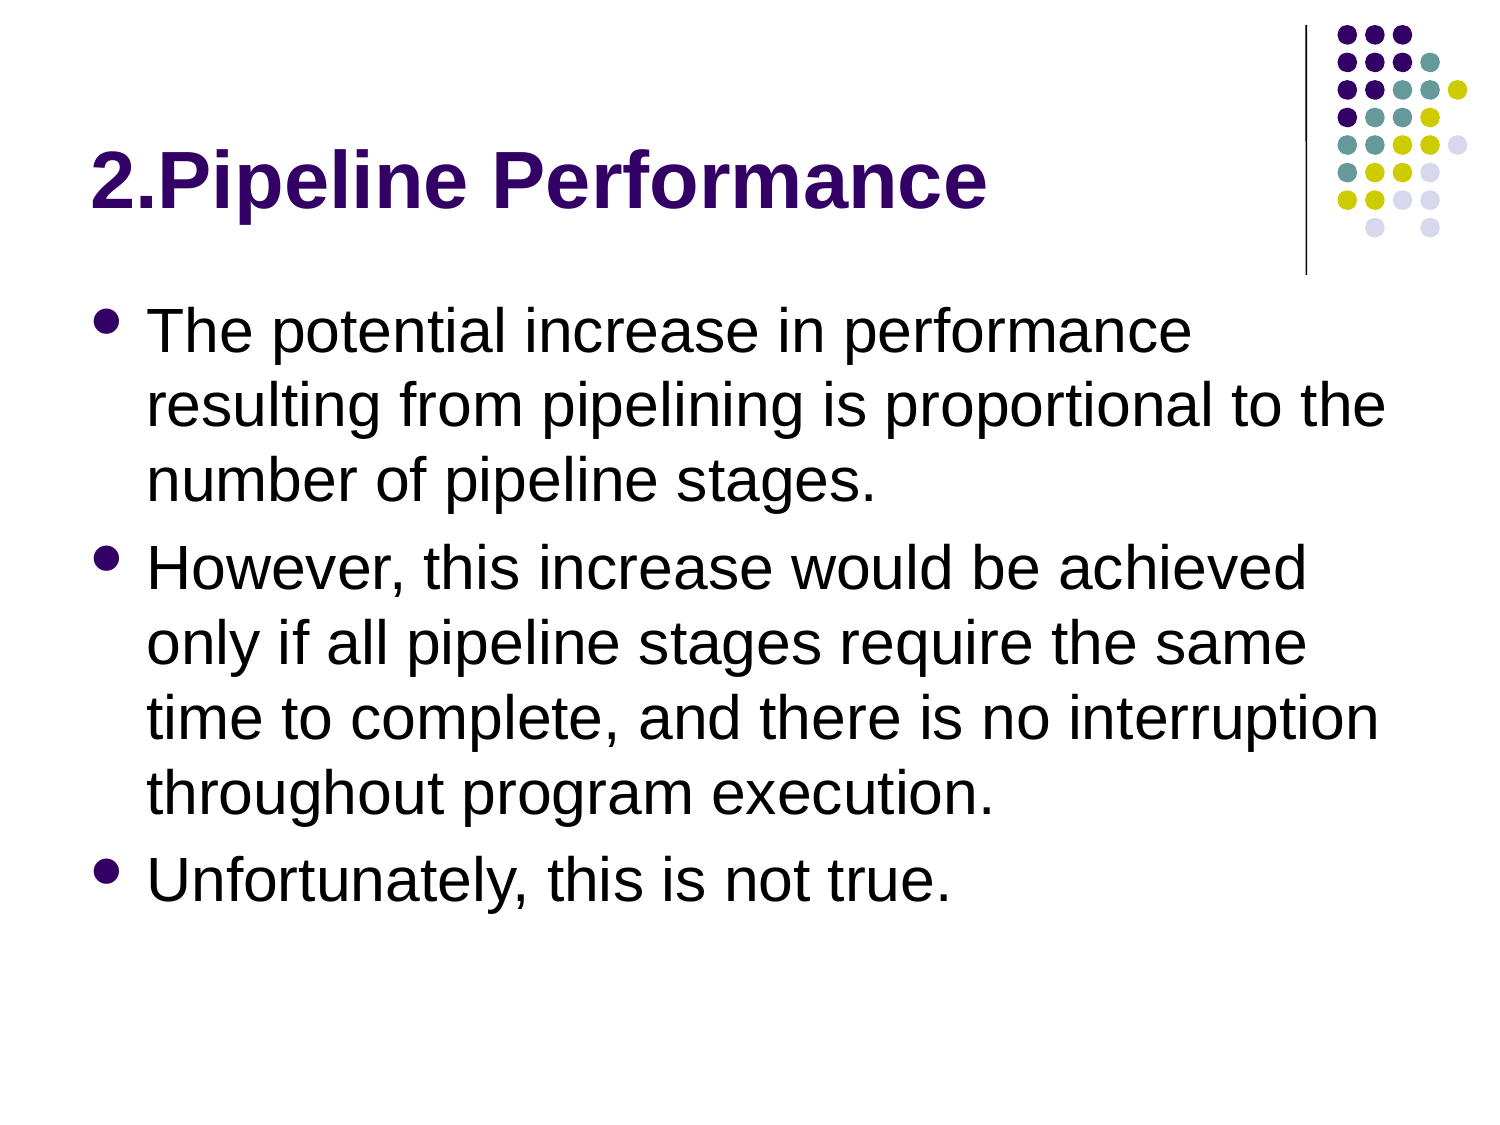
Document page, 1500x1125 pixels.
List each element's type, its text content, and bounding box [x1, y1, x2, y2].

title 2.Pipeline Performance [74, 19, 1313, 233]
list The potential increase in performance resulting from pipelining is proportional to the number of pipeline stages. However, this increase would be achieved only if all pipeline stages require the same time to complete, and there is no interruption throughout program execution. Unfortunately, this is not true. [74, 281, 1426, 1006]
